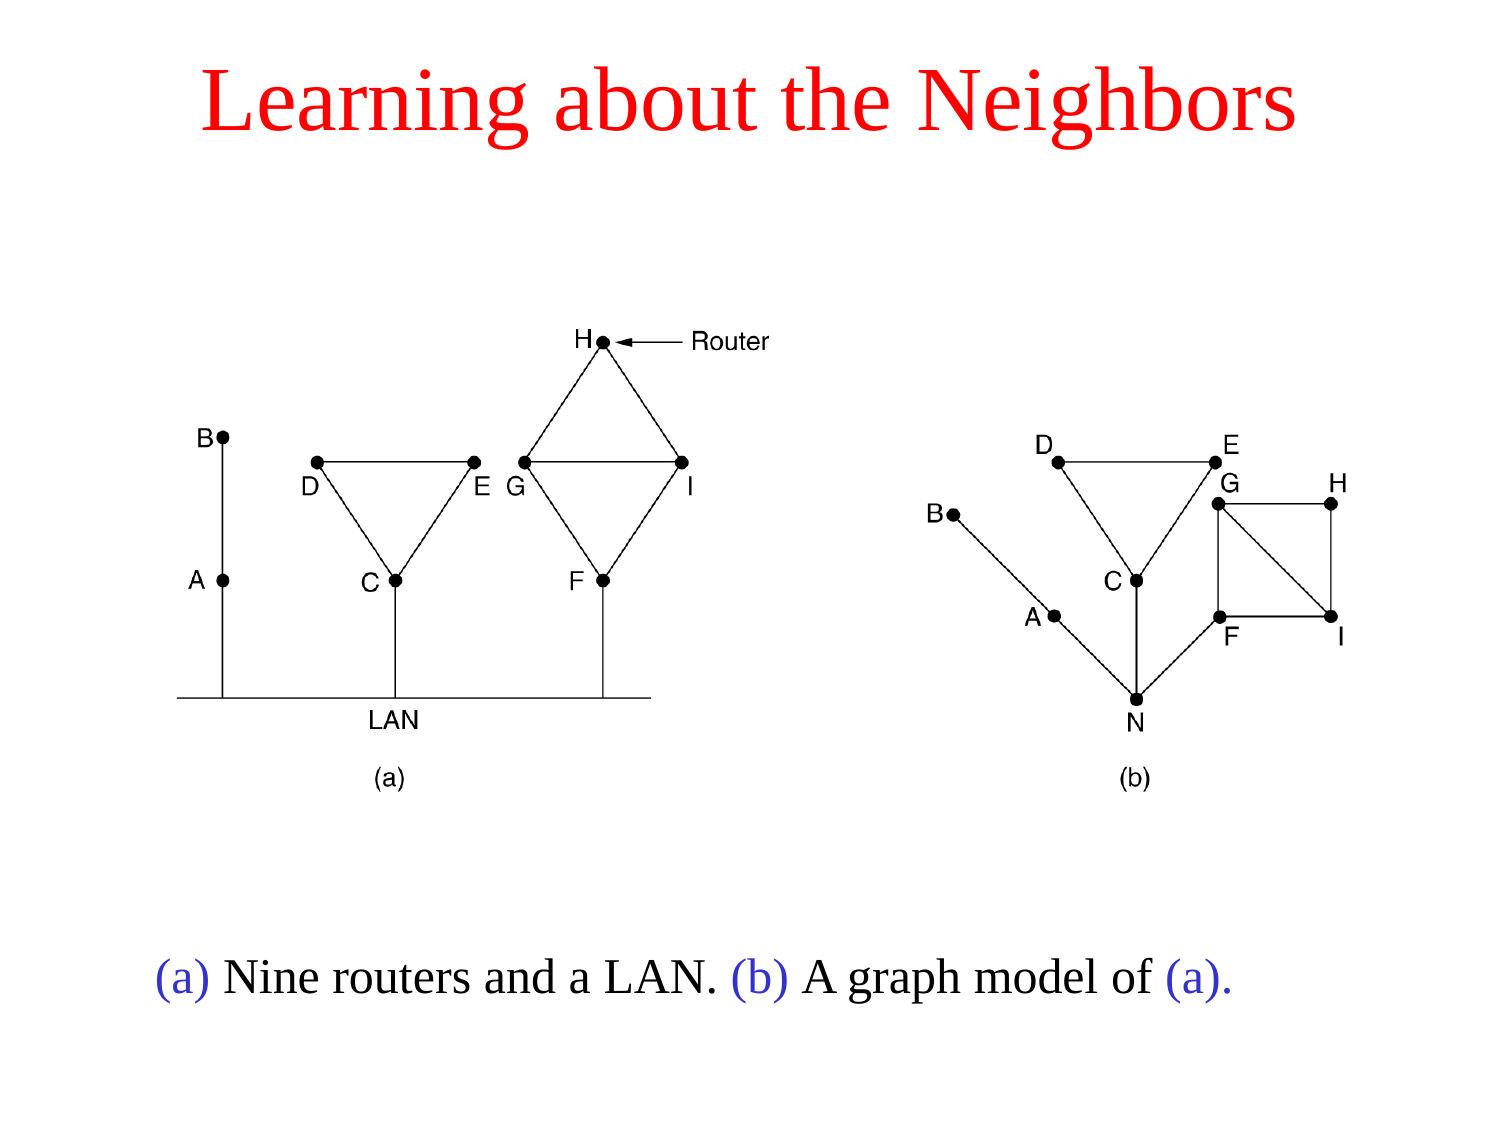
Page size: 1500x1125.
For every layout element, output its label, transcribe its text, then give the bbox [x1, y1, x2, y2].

text_box [176, 323, 1346, 792]
title Learning about the Neighbors [198, 36, 1301, 227]
text_box (a) Nine routers and a LAN. (b) A graph model of (a). [152, 941, 1240, 1004]
